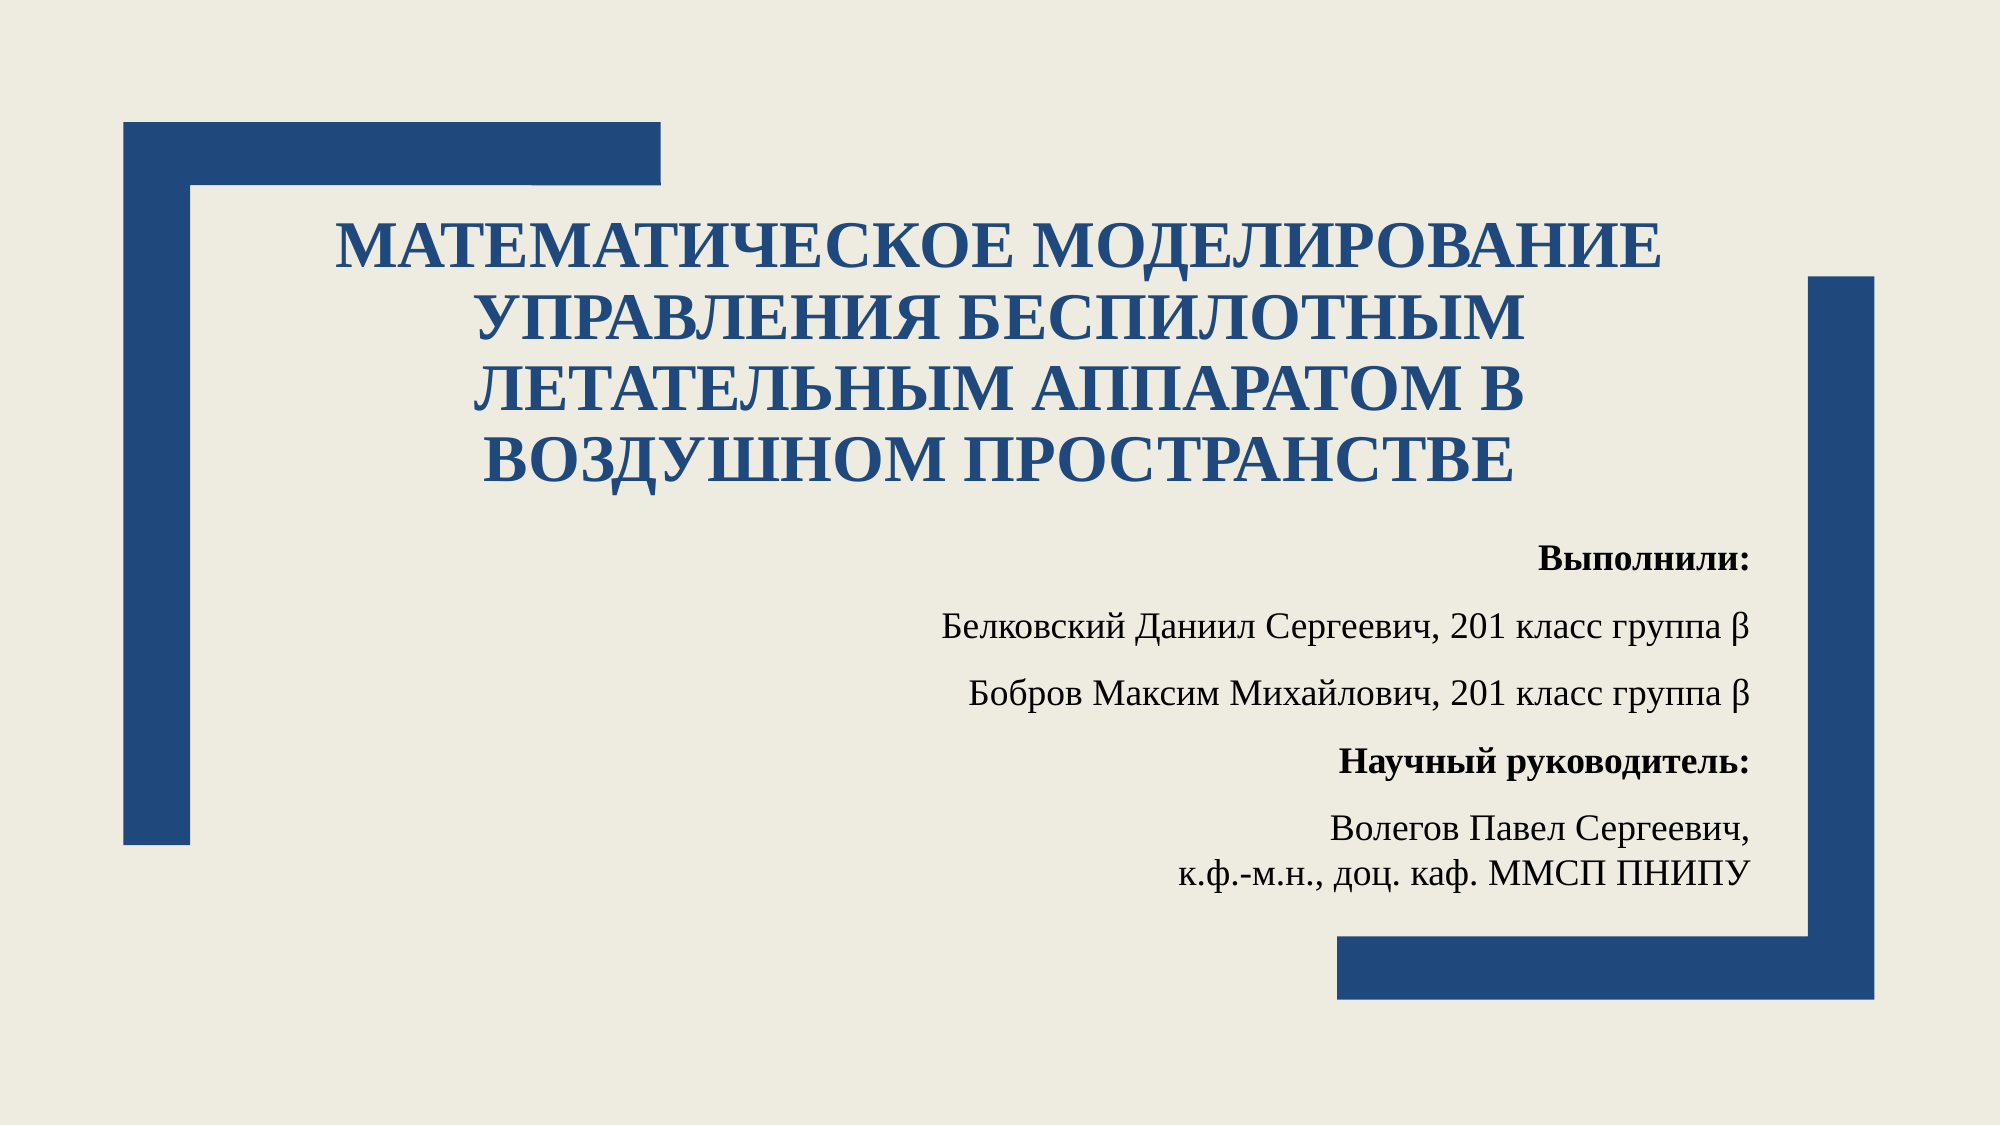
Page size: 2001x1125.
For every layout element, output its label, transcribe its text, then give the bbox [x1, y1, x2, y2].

title Математическое моделирование управления беспилотным летательным аппаратом в воздушном пространстве [314, 159, 1686, 504]
text_box Выполнили: Белковский Даниил Сергеевич, 201 класс группа β Бобров Максим Михайлович, 201 класс группа β Научный руководитель: Волегов Павел Сергеевич, к.ф.-м.н., доц. каф. ММСП ПНИПУ [765, 503, 1766, 901]
